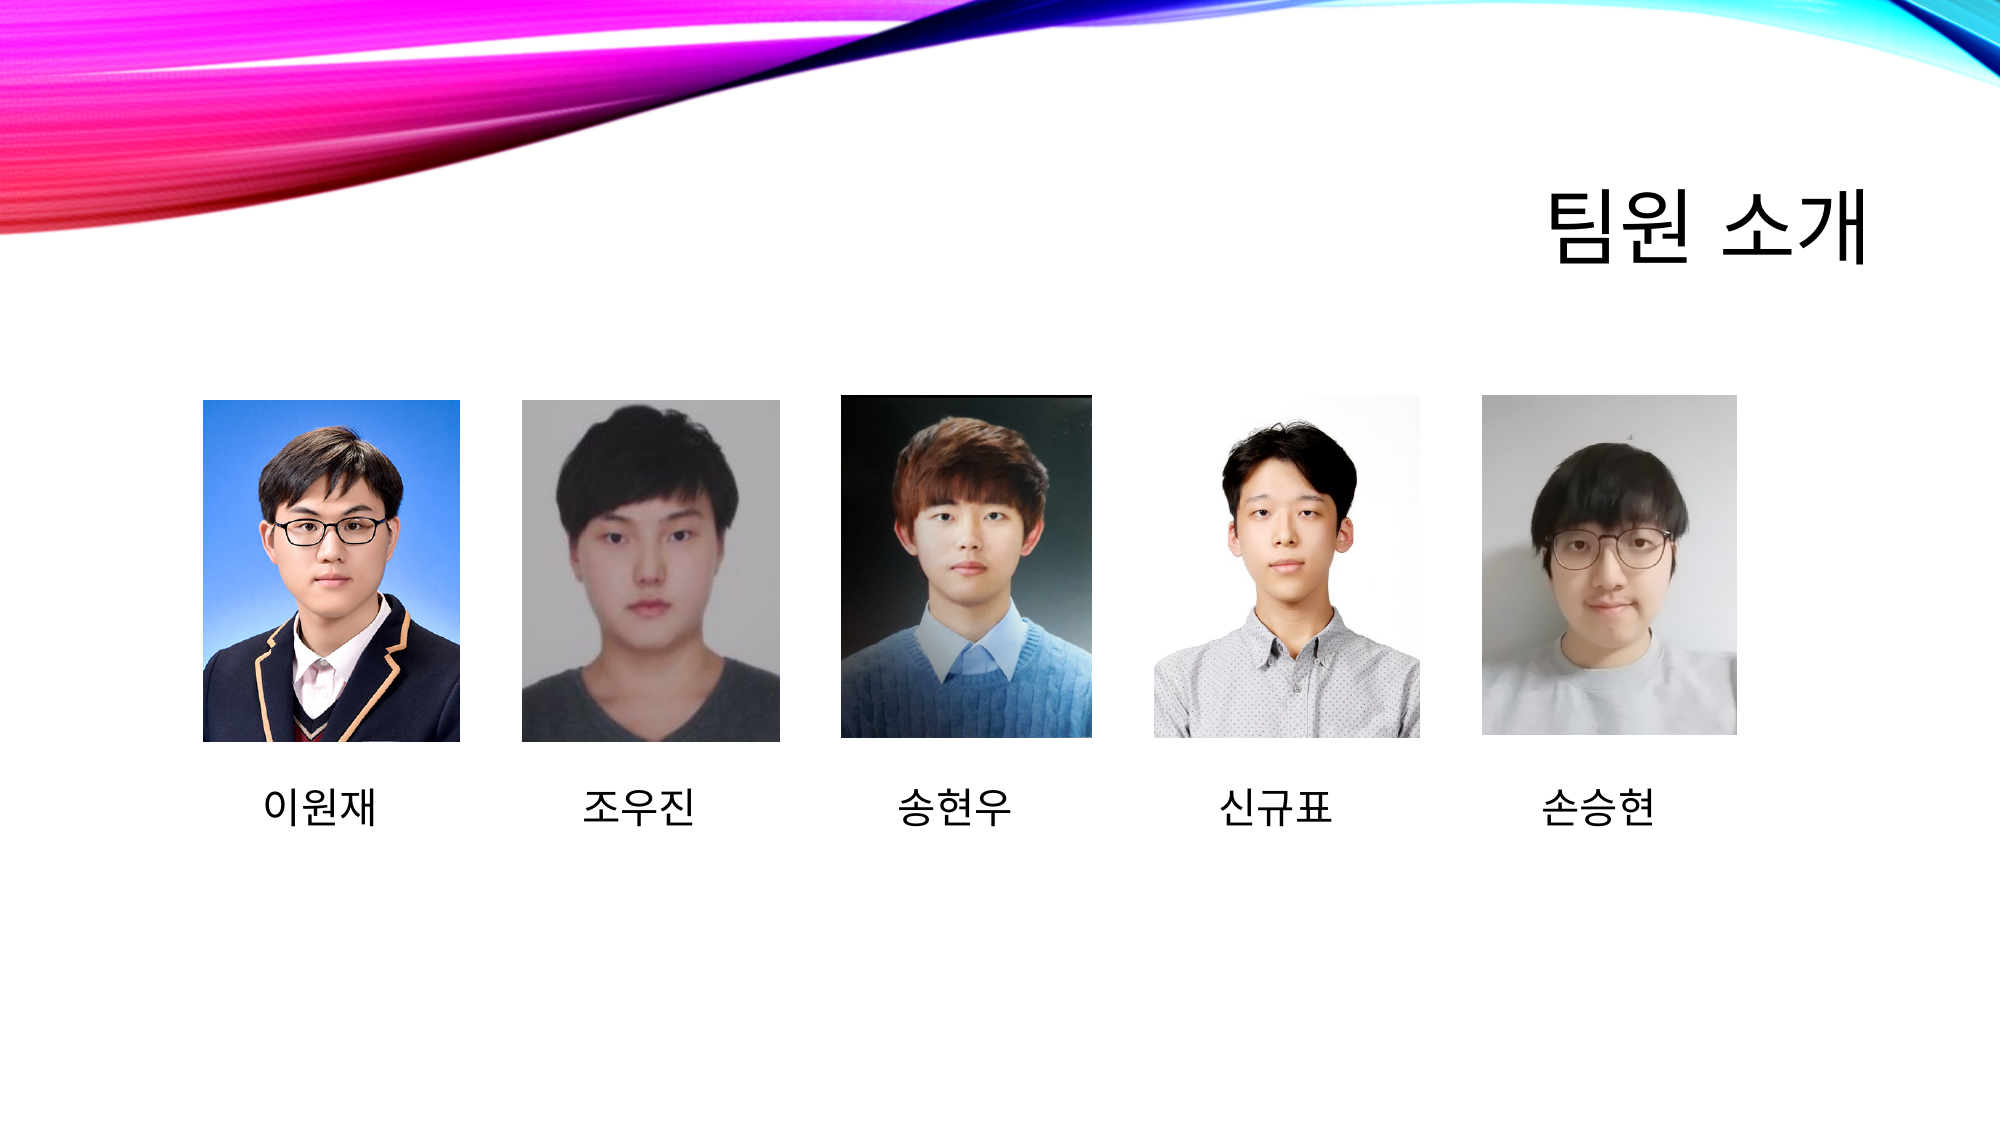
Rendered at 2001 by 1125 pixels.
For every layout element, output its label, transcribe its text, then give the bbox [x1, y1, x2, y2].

picture [203, 399, 460, 743]
picture [1153, 395, 1421, 738]
text_box 손승현 [1526, 774, 1694, 840]
picture [521, 399, 780, 743]
text_box 조우진 [567, 774, 735, 840]
picture [841, 395, 1092, 738]
text_box 송현우 [883, 774, 1051, 840]
text_box 신규표 [1203, 774, 1371, 840]
picture [0, 0, 2000, 237]
picture [1890, 0, 2000, 75]
title 팀원 소개 [474, 125, 1888, 338]
text_box 이원재 [248, 774, 416, 840]
picture [1910, 0, 2000, 45]
picture [1482, 395, 1738, 736]
